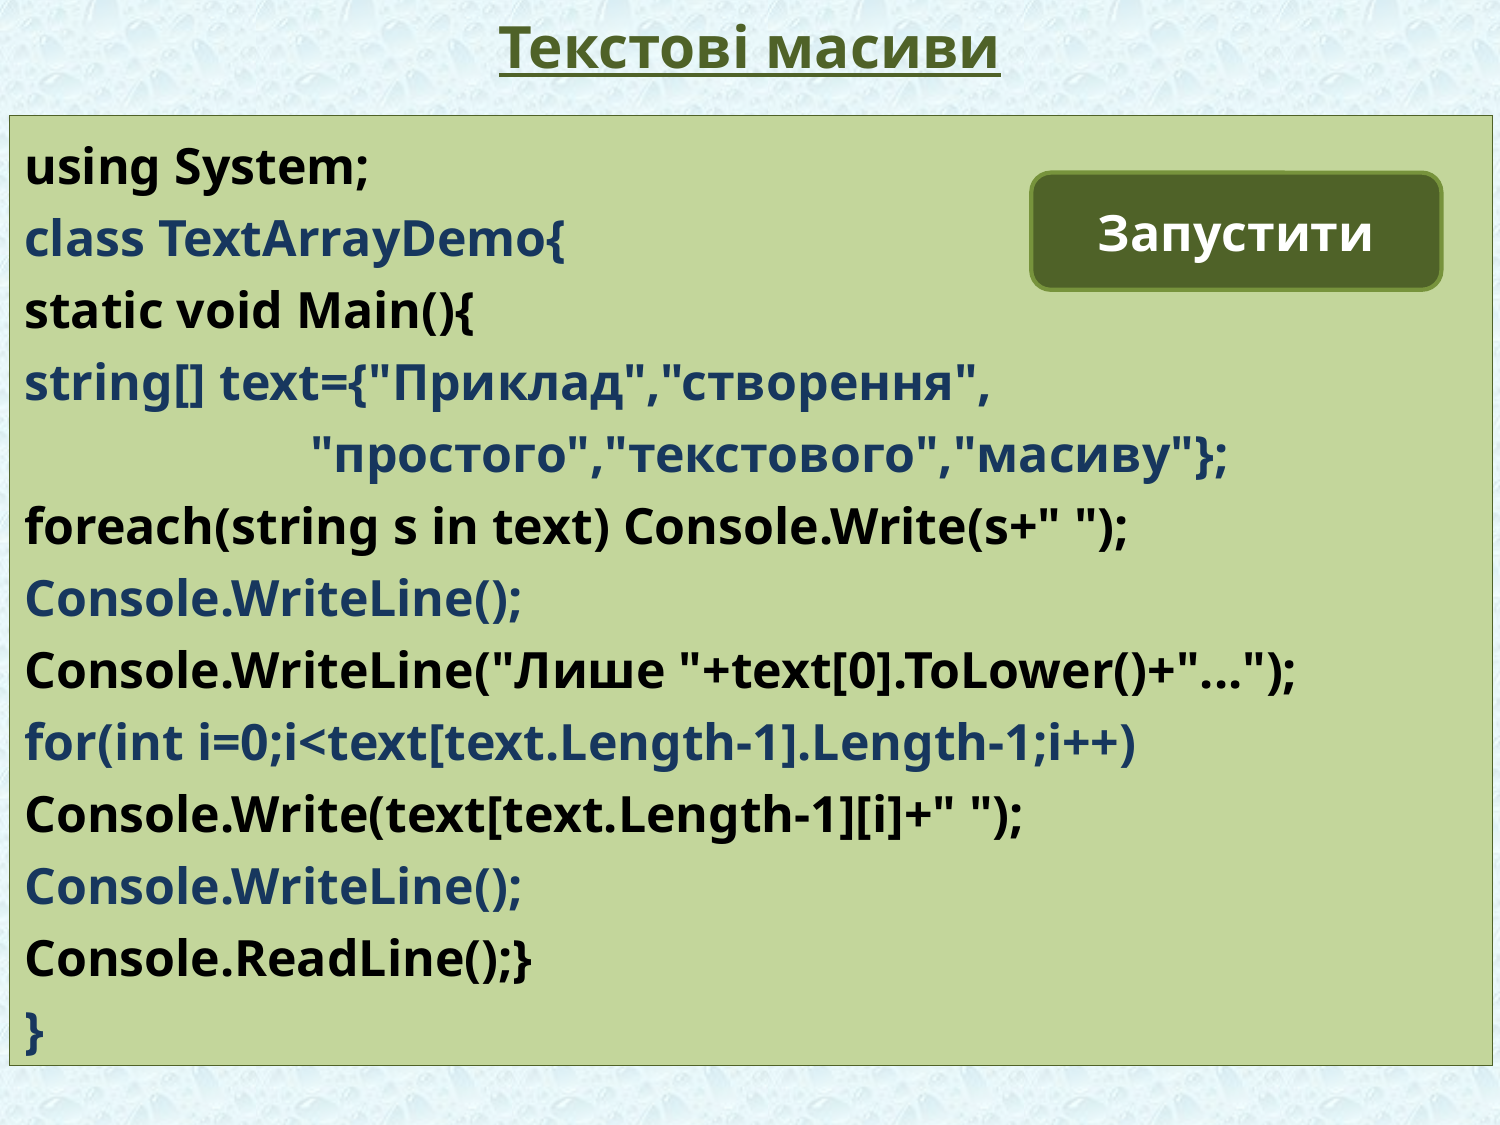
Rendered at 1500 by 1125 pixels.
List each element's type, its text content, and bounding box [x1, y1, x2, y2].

text_box using System; class TextArrayDemo{ static void Main(){ string[] text={"Приклад","створення", "простого","текстового","масиву"}; foreach(string s in text) Console.Write(s+" "); Console.WriteLine(); Console.WriteLine("Лише "+text[0].ToLower()+"..."); for(int i=0;i<text[text.Length-1].Length-1;i++) Console.Write(text[text.Length-1][i]+" "); Console.WriteLine(); Console.ReadLine();} } [9, 115, 1493, 1066]
text_box Запустити [1029, 170, 1444, 292]
title Текстові масиви [0, 0, 1500, 90]
